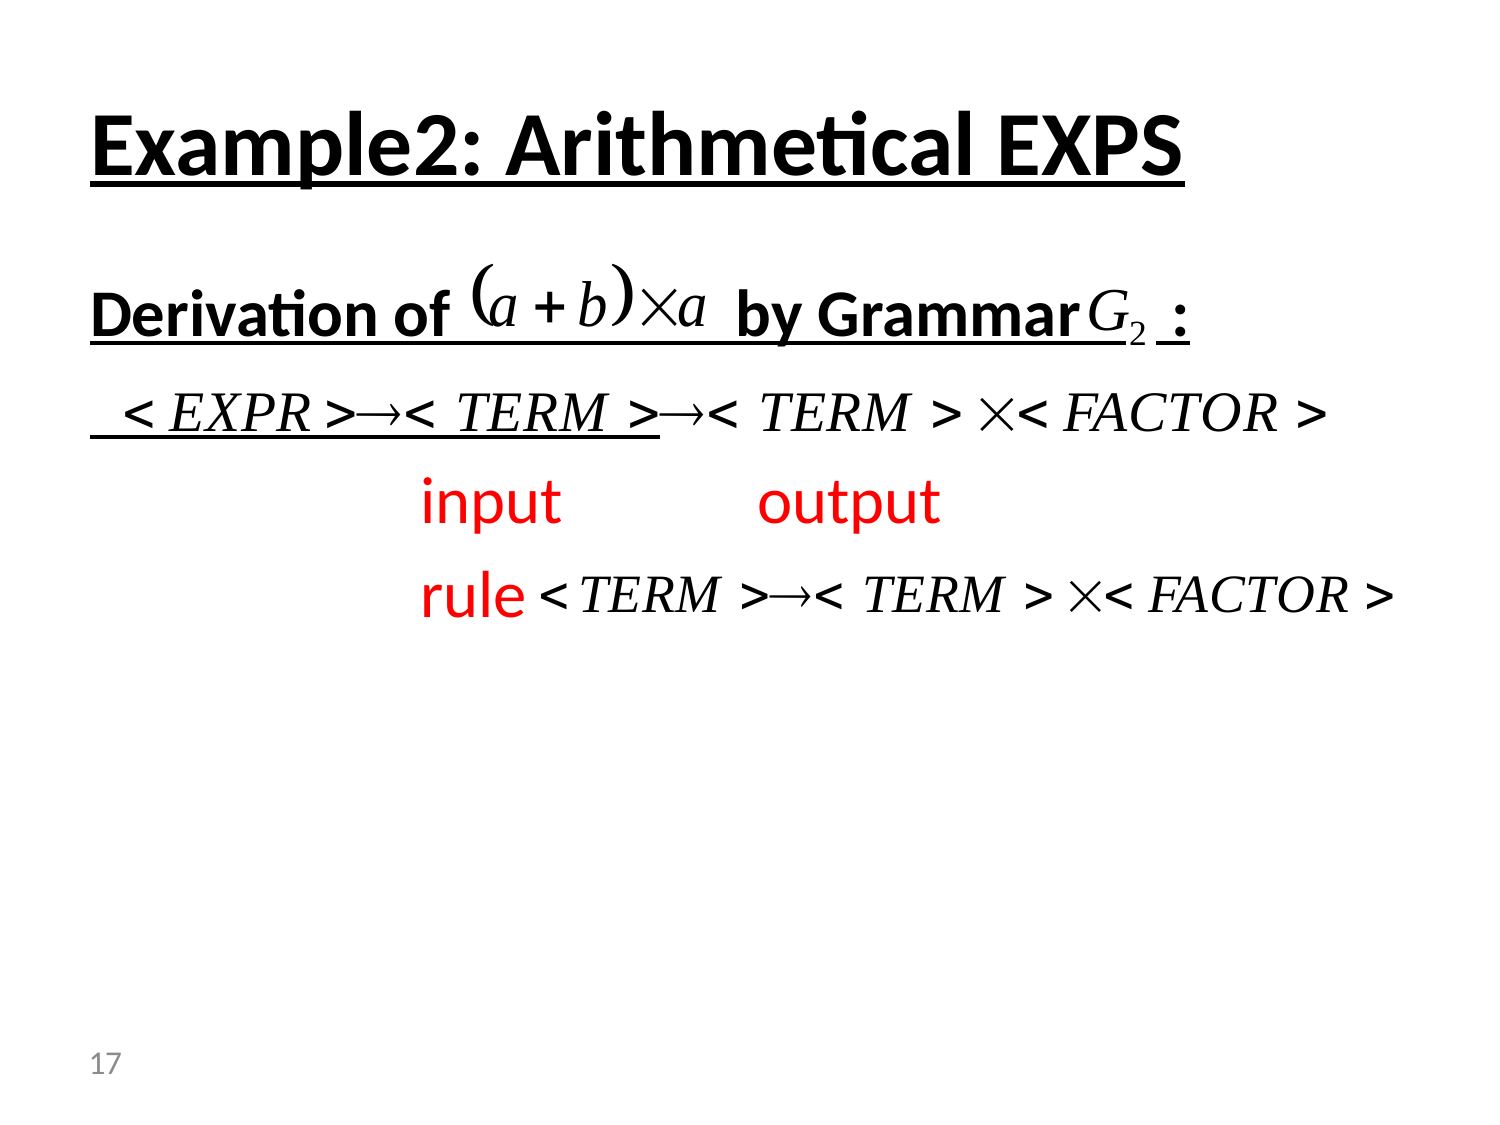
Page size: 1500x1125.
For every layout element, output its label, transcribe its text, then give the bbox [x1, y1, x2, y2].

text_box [114, 378, 1337, 446]
slide_number 17 [58, 1031, 409, 1092]
list Derivation of by Grammar : input output rule [75, 262, 1425, 1005]
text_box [461, 261, 721, 354]
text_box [530, 562, 1407, 626]
title Example2: Arithmetical EXPS [75, 45, 1425, 233]
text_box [1078, 269, 1161, 356]
